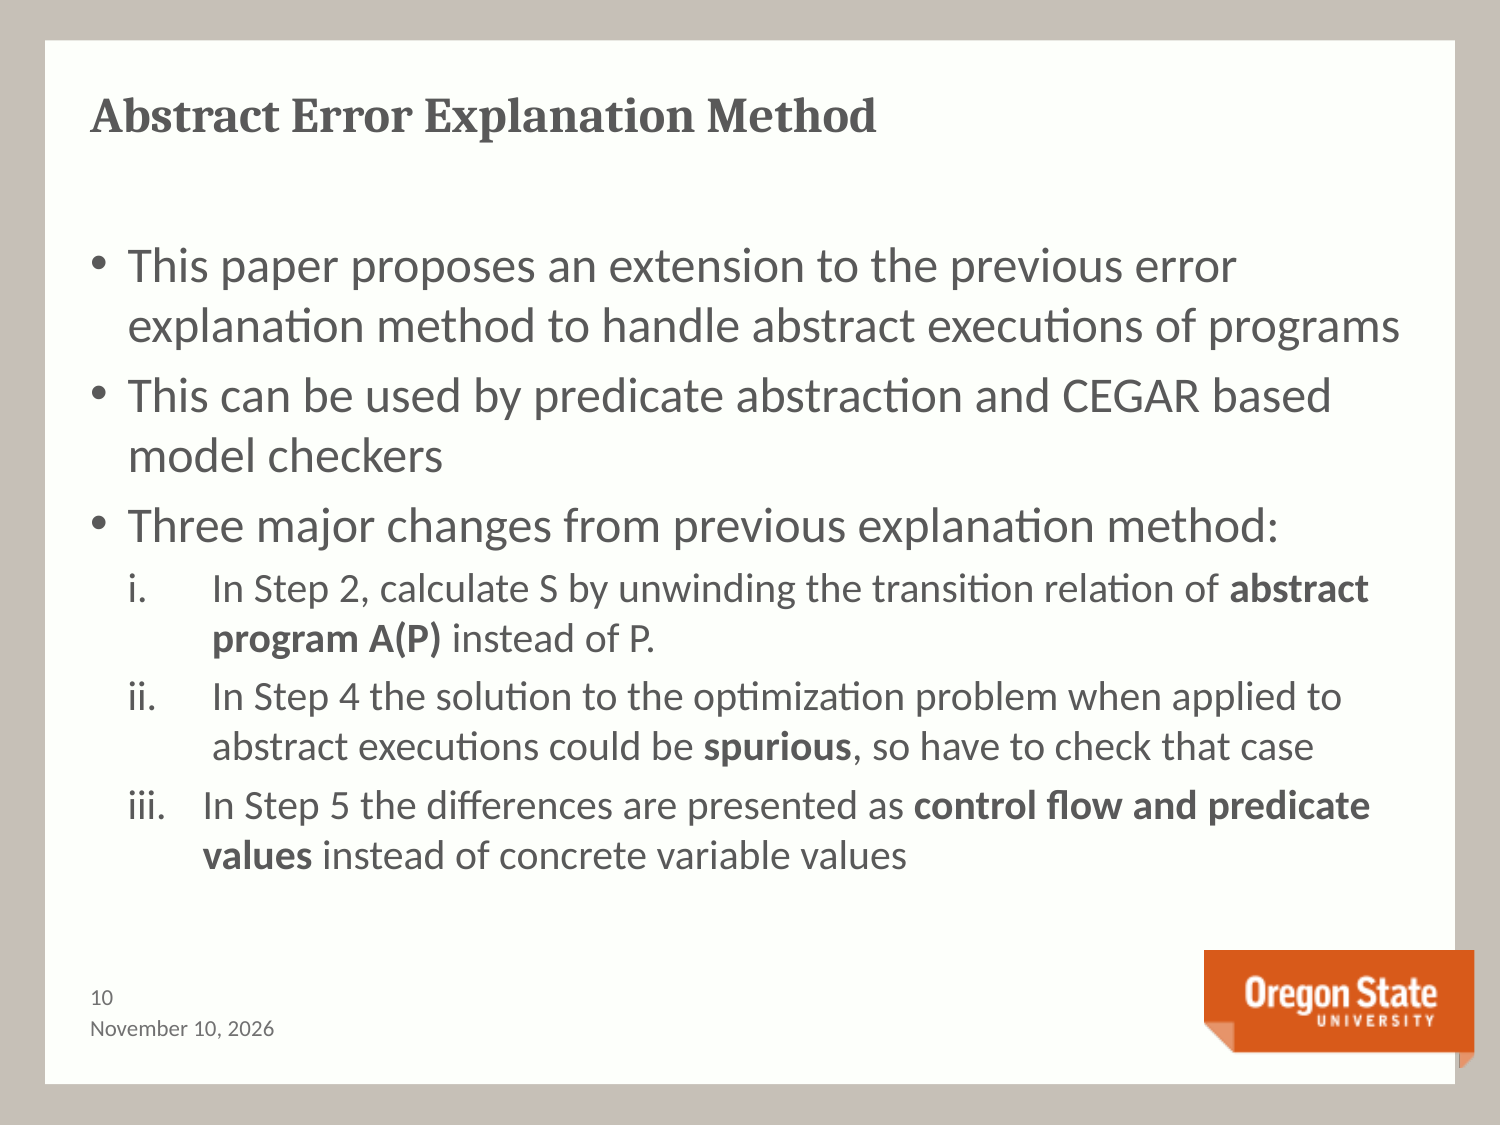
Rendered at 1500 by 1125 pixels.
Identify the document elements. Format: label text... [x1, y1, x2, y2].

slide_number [75, 1012, 375, 1043]
slide_number 9 [75, 982, 135, 1013]
list This paper proposes an extension to the previous error explanation method to handle abstract executions of programs This can be used by predicate abstraction and CEGAR based model checkers Three major changes from previous explanation method: In Step 2, calculate S by unwinding the transition relation of abstract program A(P) instead of P. In Step 4 the solution to the optimization problem when applied to abstract executions could be spurious, so have to check that case In Step 5 the differences are presented as control flow and predicate values instead of concrete variable values [75, 224, 1425, 938]
title Abstract Error Explanation Method [75, 75, 1425, 188]
